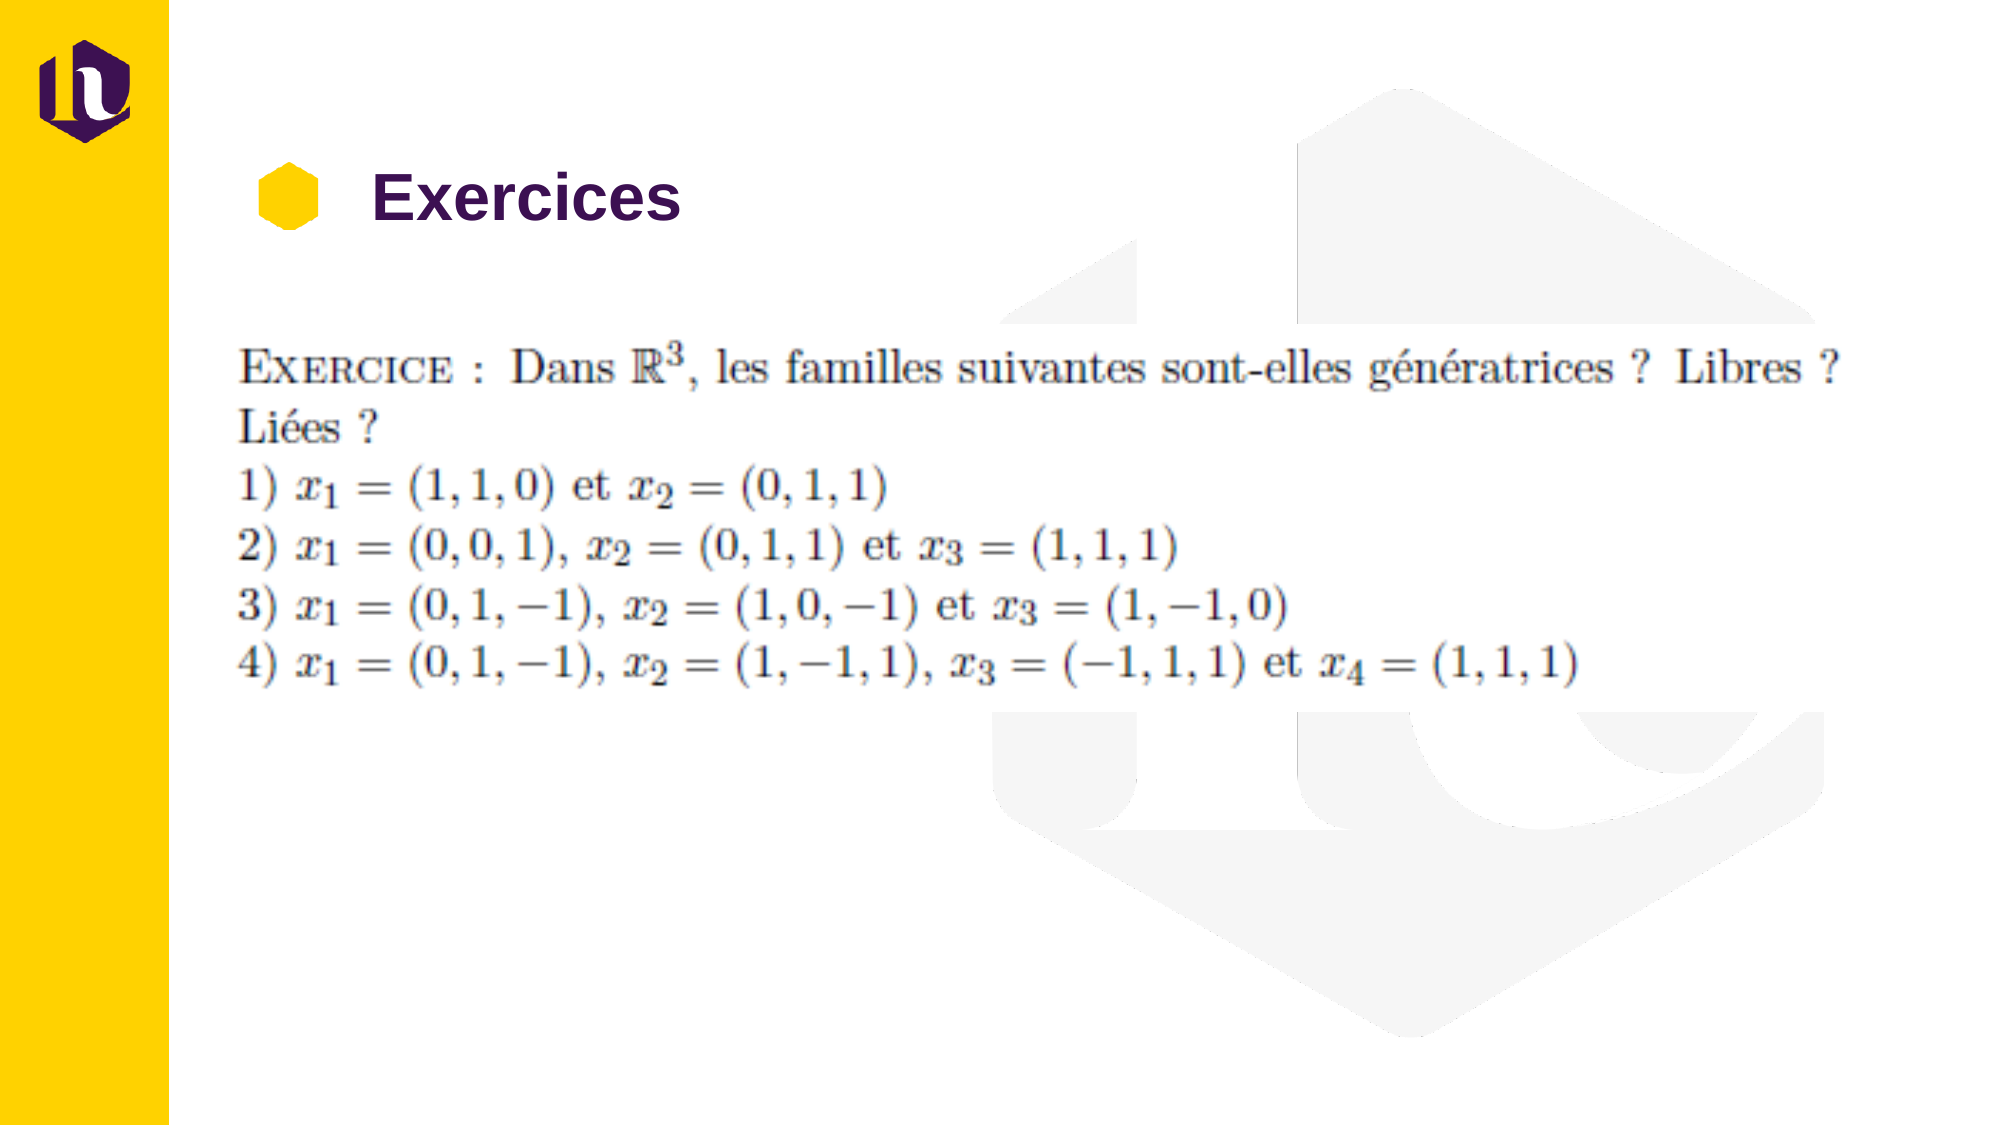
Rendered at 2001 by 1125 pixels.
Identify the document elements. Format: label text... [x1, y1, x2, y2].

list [206, 324, 1881, 712]
title Exercices [356, 89, 1836, 308]
